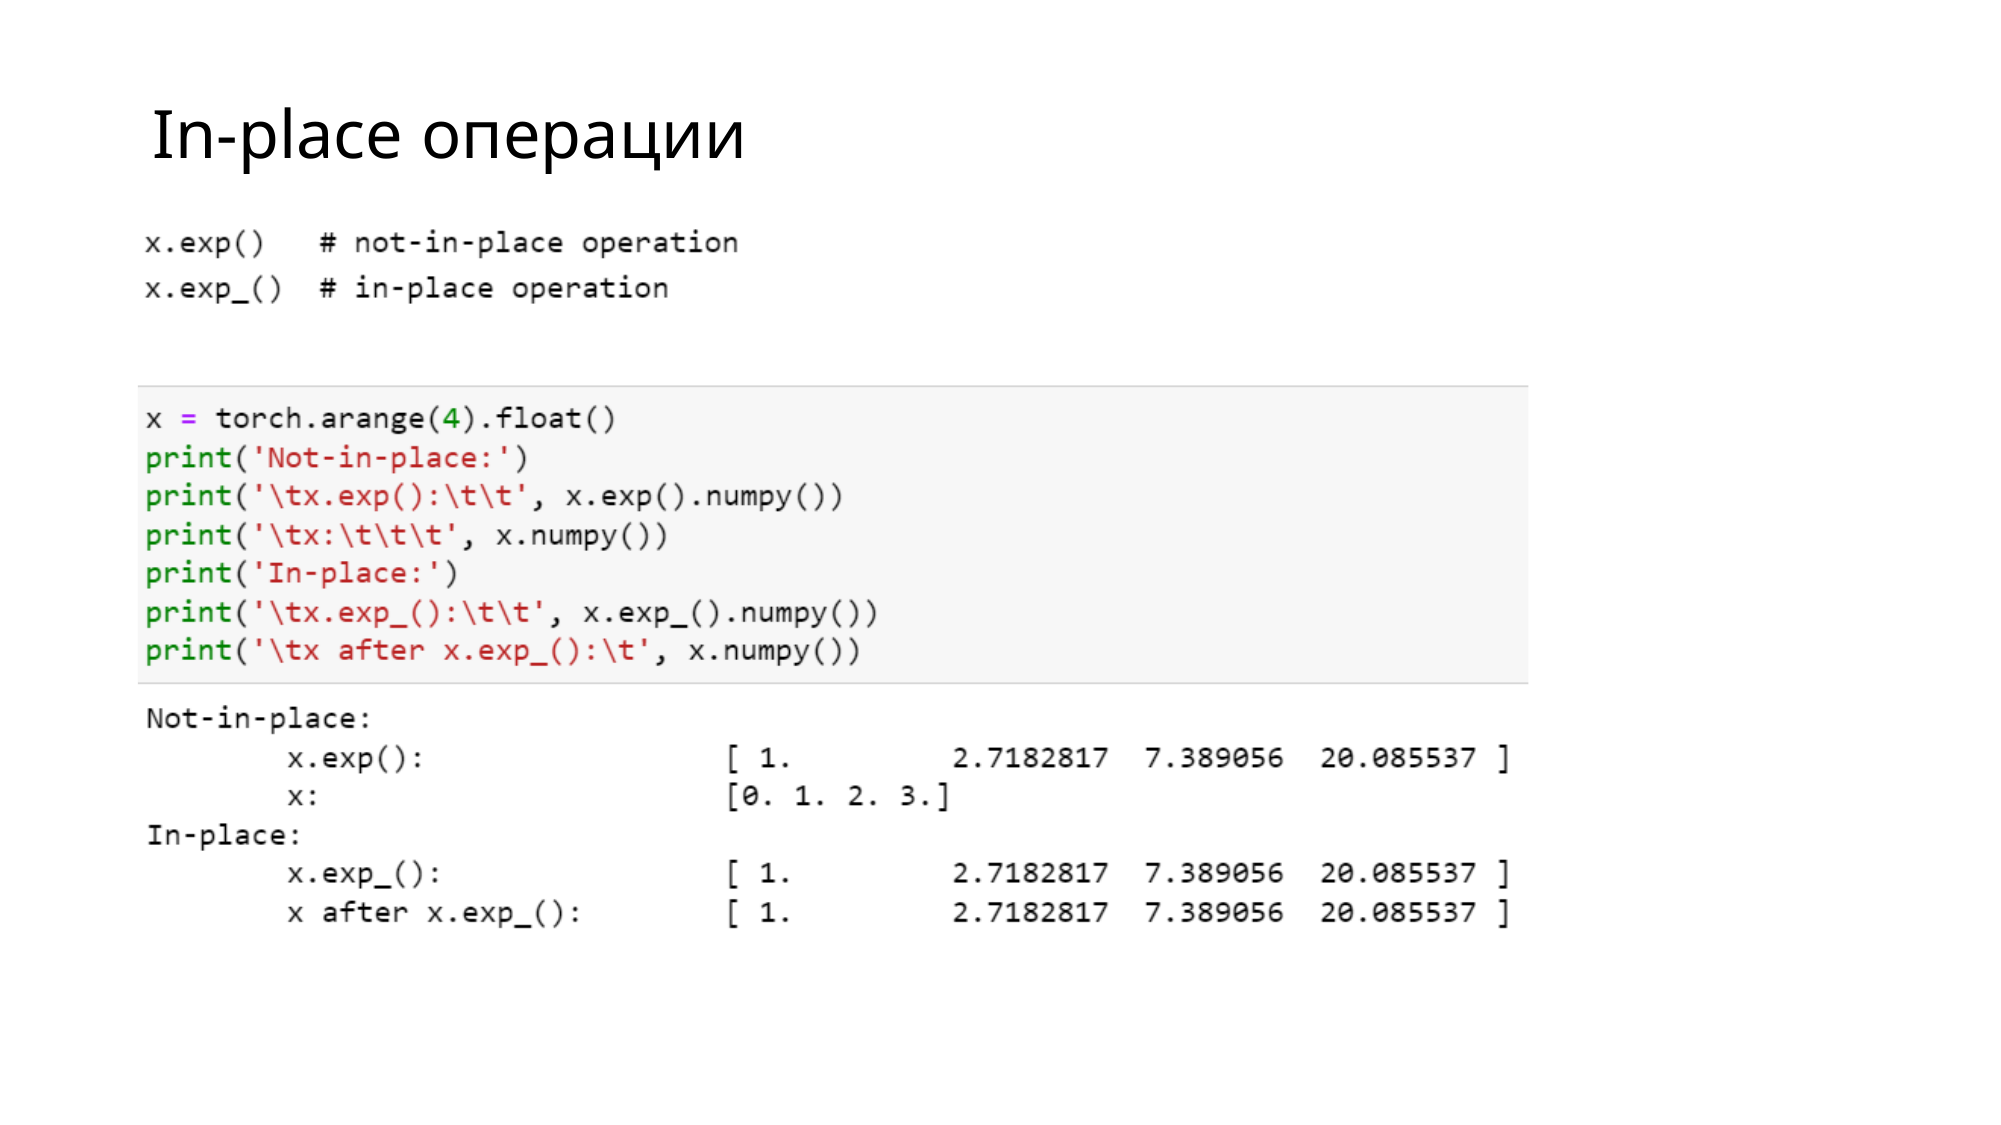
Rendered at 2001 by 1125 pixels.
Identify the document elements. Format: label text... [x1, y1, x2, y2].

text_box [137, 216, 1529, 954]
title In-place операции [137, 75, 783, 180]
